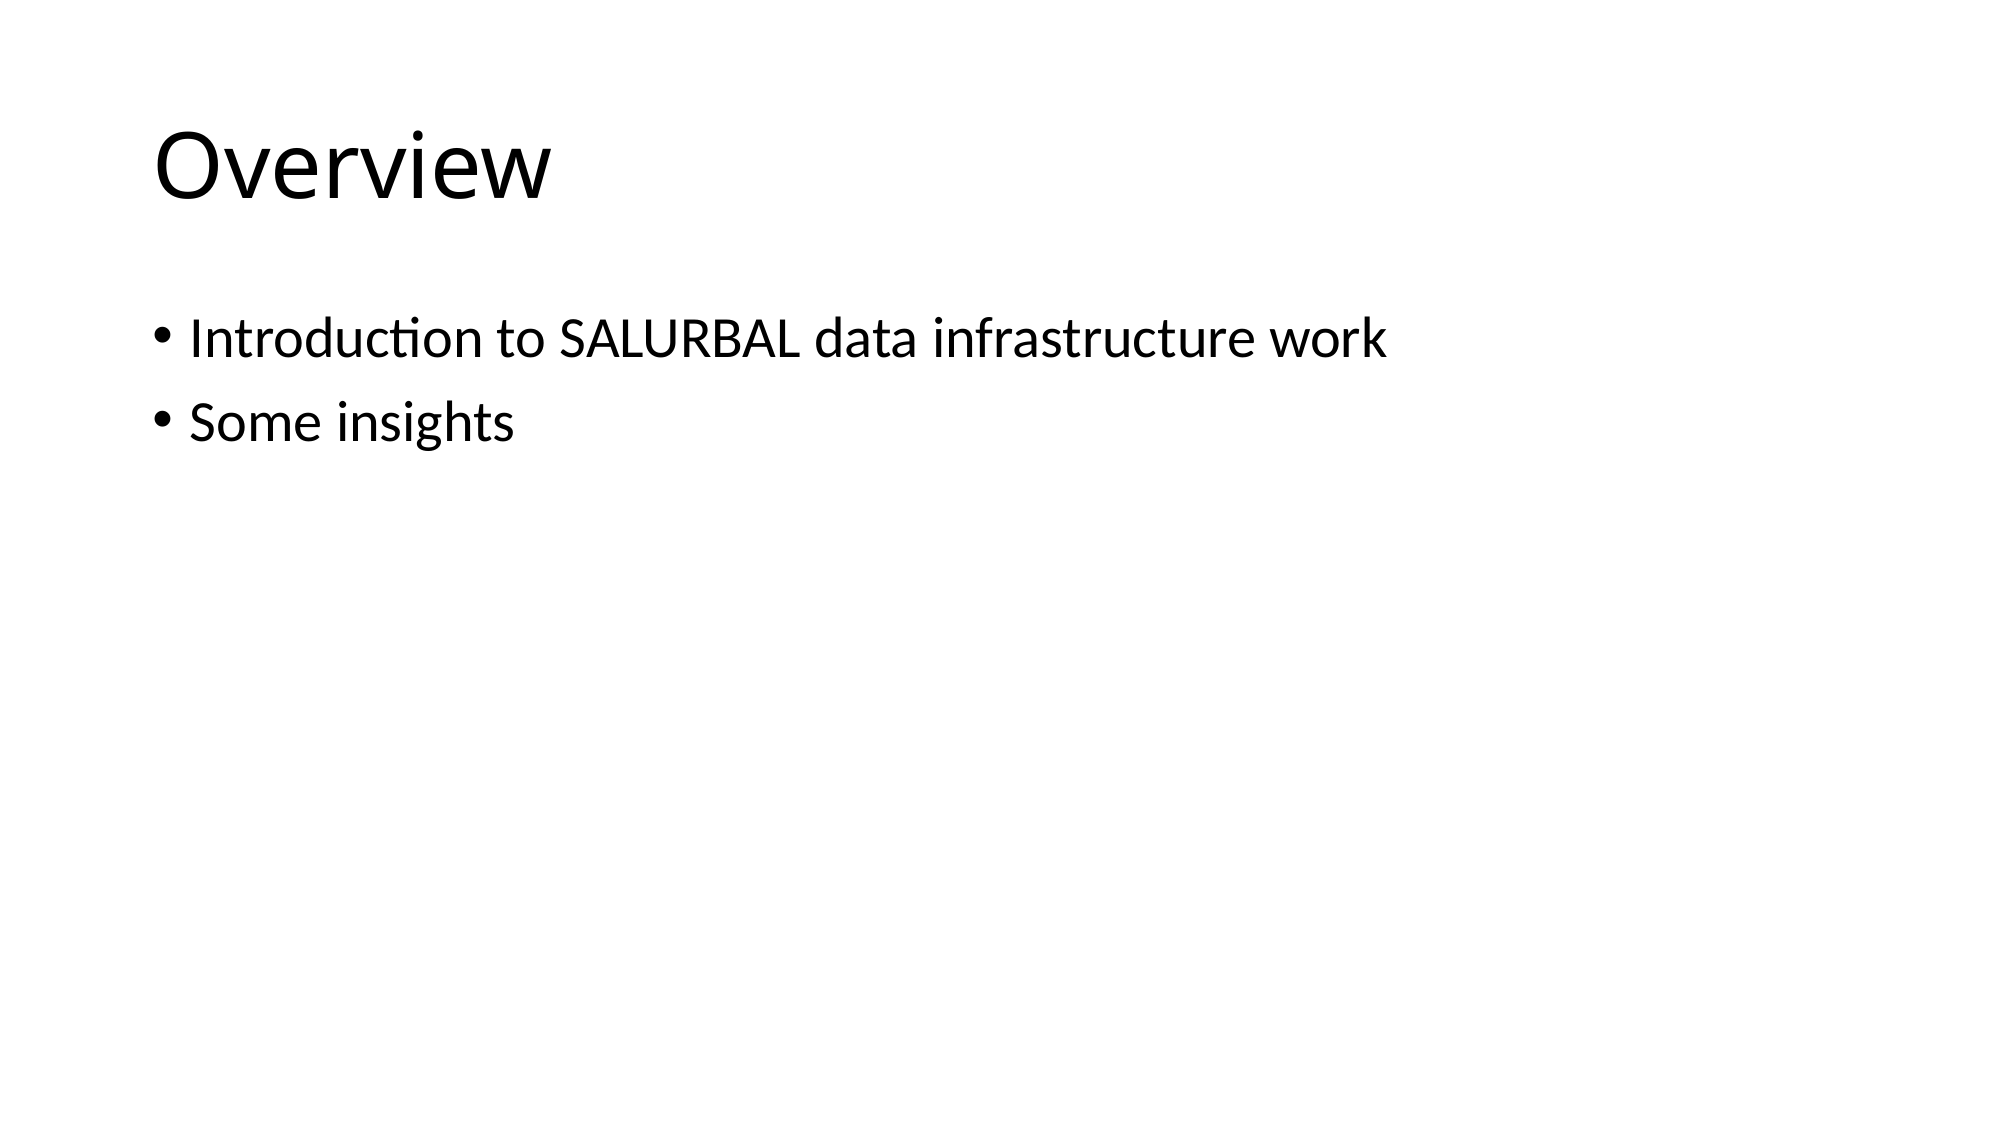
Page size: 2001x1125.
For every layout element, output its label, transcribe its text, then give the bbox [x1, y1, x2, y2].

list Introduction to SALURBAL data infrastructure work Some insights [137, 299, 1863, 1014]
title Overview [137, 59, 1863, 278]
